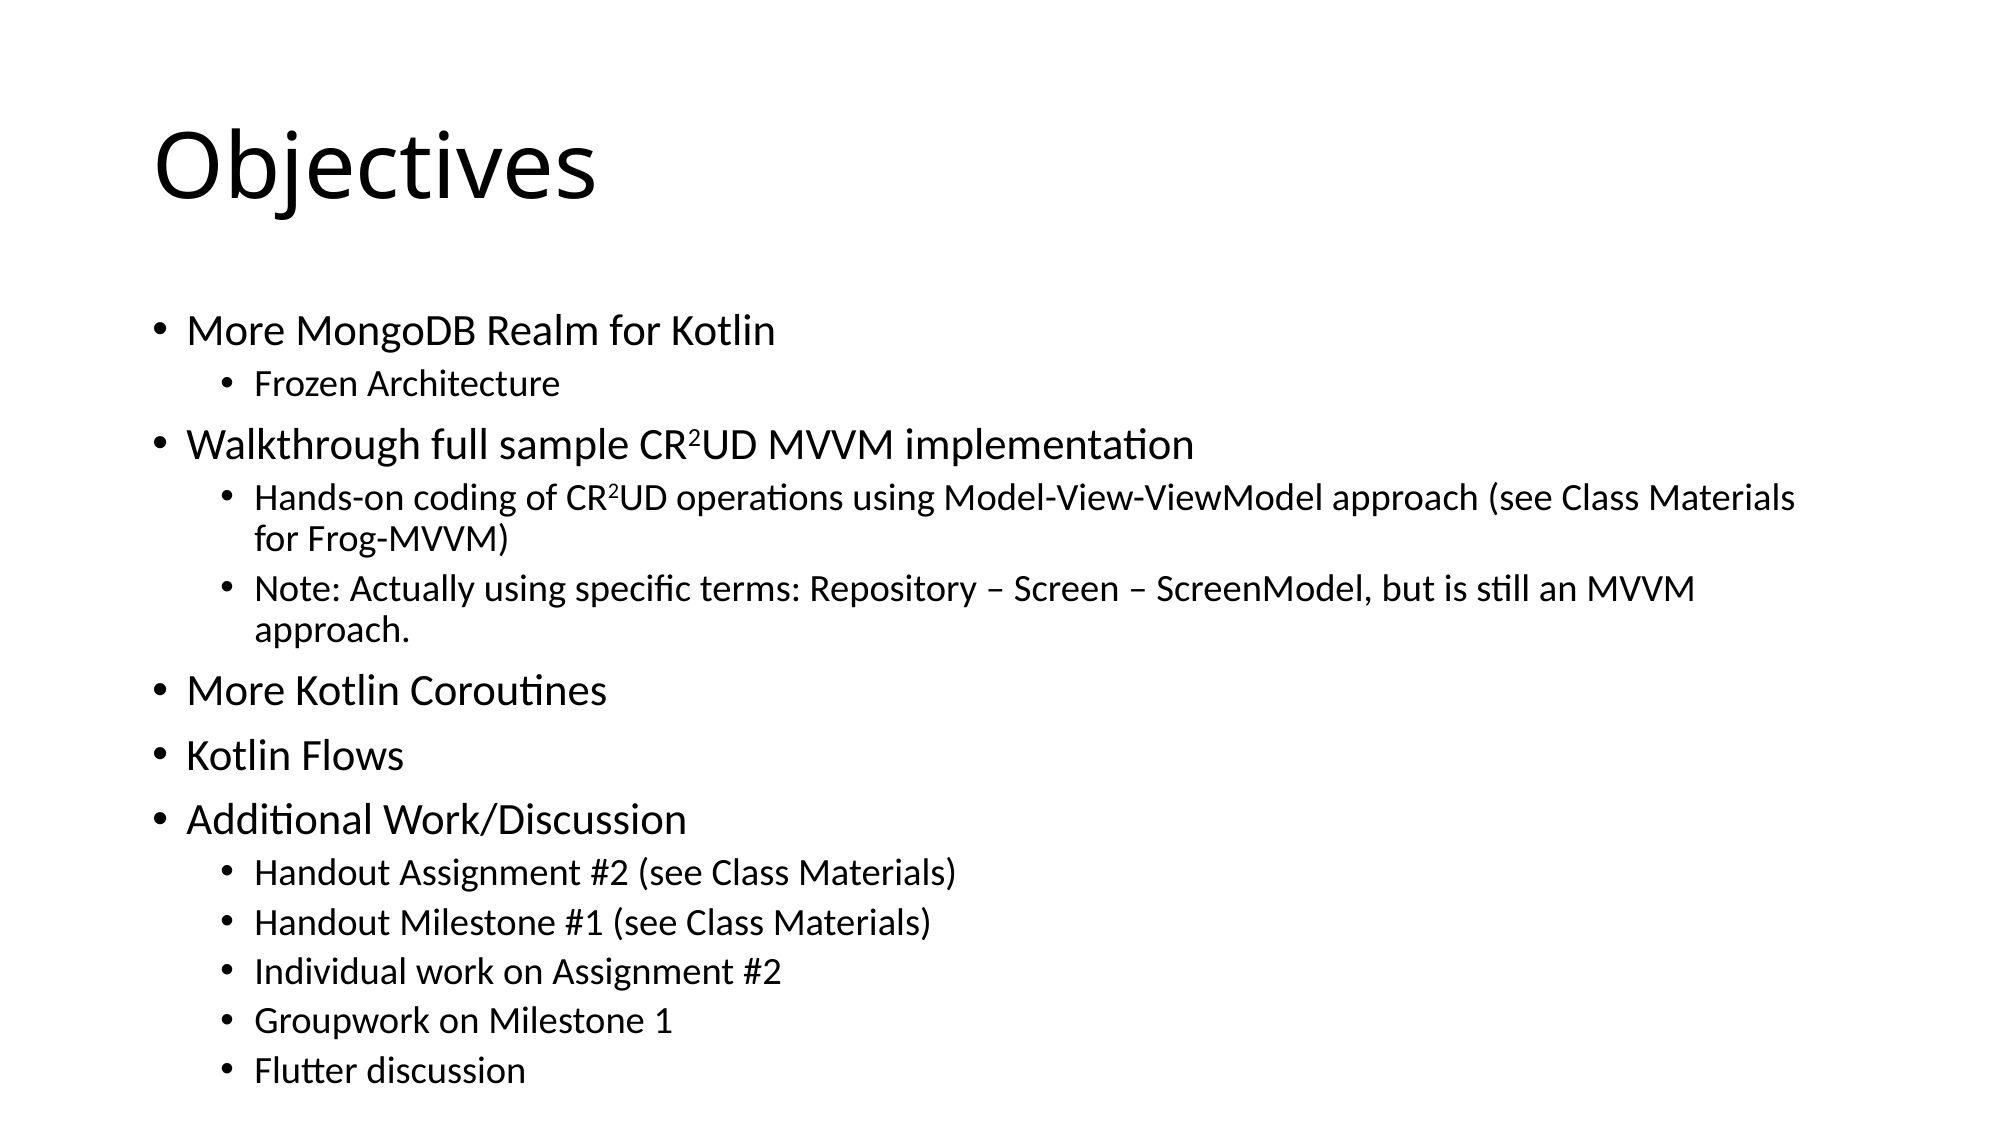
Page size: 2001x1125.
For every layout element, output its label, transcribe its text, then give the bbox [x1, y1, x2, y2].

list More MongoDB Realm for Kotlin Frozen Architecture Walkthrough full sample CR2UD MVVM implementation Hands-on coding of CR2UD operations using Model-View-ViewModel approach (see Class Materials for Frog-MVVM) Note: Actually using specific terms: Repository – Screen – ScreenModel, but is still an MVVM approach. More Kotlin Coroutines Kotlin Flows Additional Work/Discussion Handout Assignment #2 (see Class Materials) Handout Milestone #1 (see Class Materials) Individual work on Assignment #2 Groupwork on Milestone 1 Flutter discussion [137, 299, 1863, 1104]
title Objectives [137, 59, 1863, 278]
